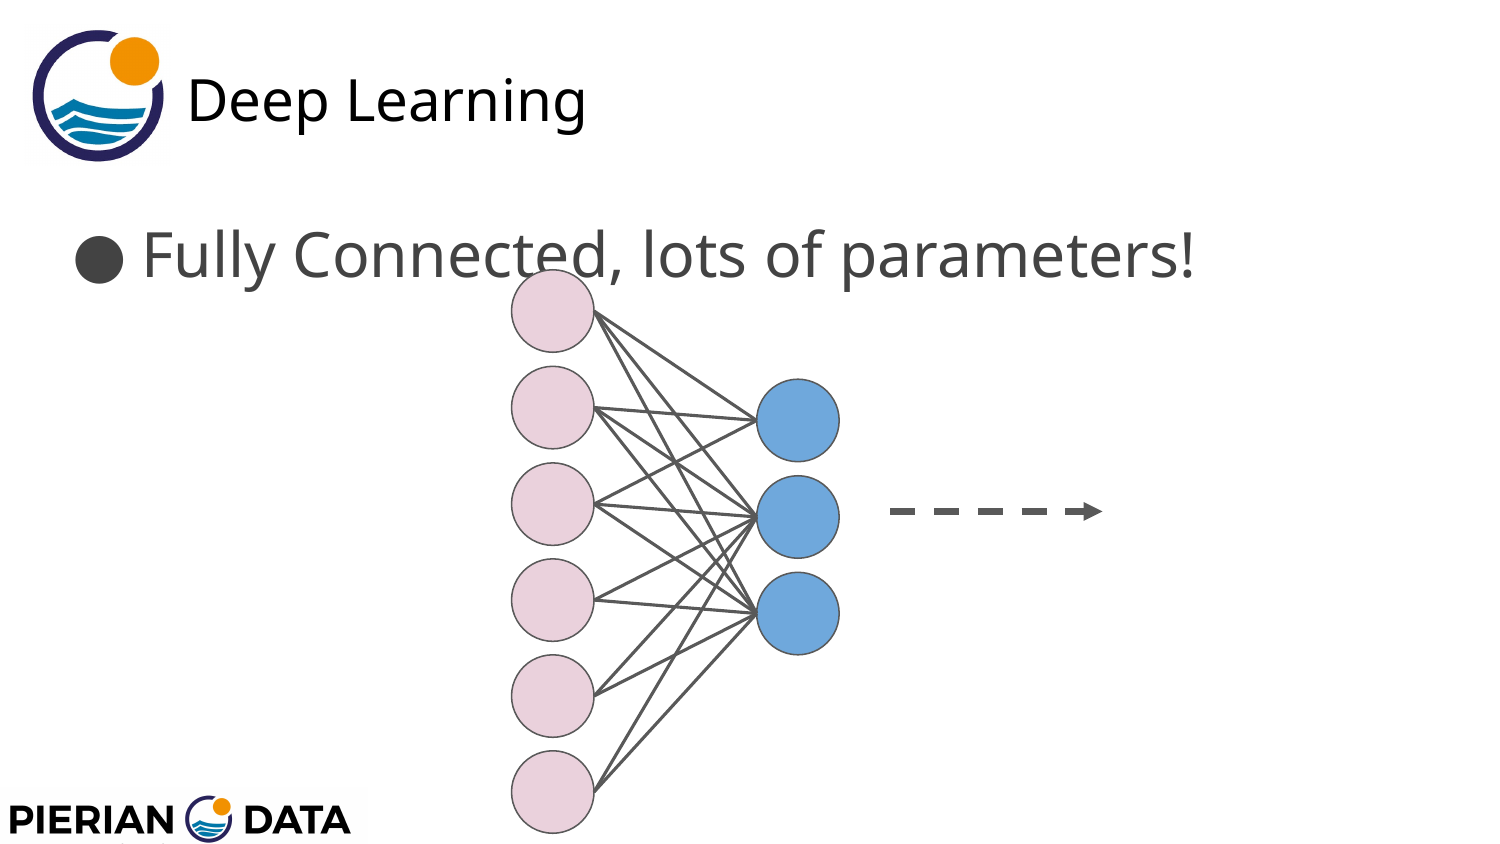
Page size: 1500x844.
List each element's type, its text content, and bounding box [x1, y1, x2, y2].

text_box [593, 705, 757, 793]
text_box [762, 475, 840, 559]
text_box [762, 572, 840, 655]
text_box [593, 420, 757, 505]
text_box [593, 310, 757, 405]
picture [24, 24, 172, 167]
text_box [593, 511, 757, 518]
text_box [511, 269, 594, 353]
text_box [593, 608, 757, 697]
text_box [511, 750, 593, 834]
text_box [511, 462, 586, 546]
text_box [511, 654, 587, 738]
picture [0, 787, 368, 844]
title Deep Learning [176, 48, 1449, 143]
text_box [511, 558, 586, 642]
text_box [761, 379, 840, 462]
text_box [593, 407, 757, 420]
list Fully Connected, lots of parameters! [51, 189, 1449, 750]
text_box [593, 524, 757, 601]
text_box [511, 366, 587, 449]
